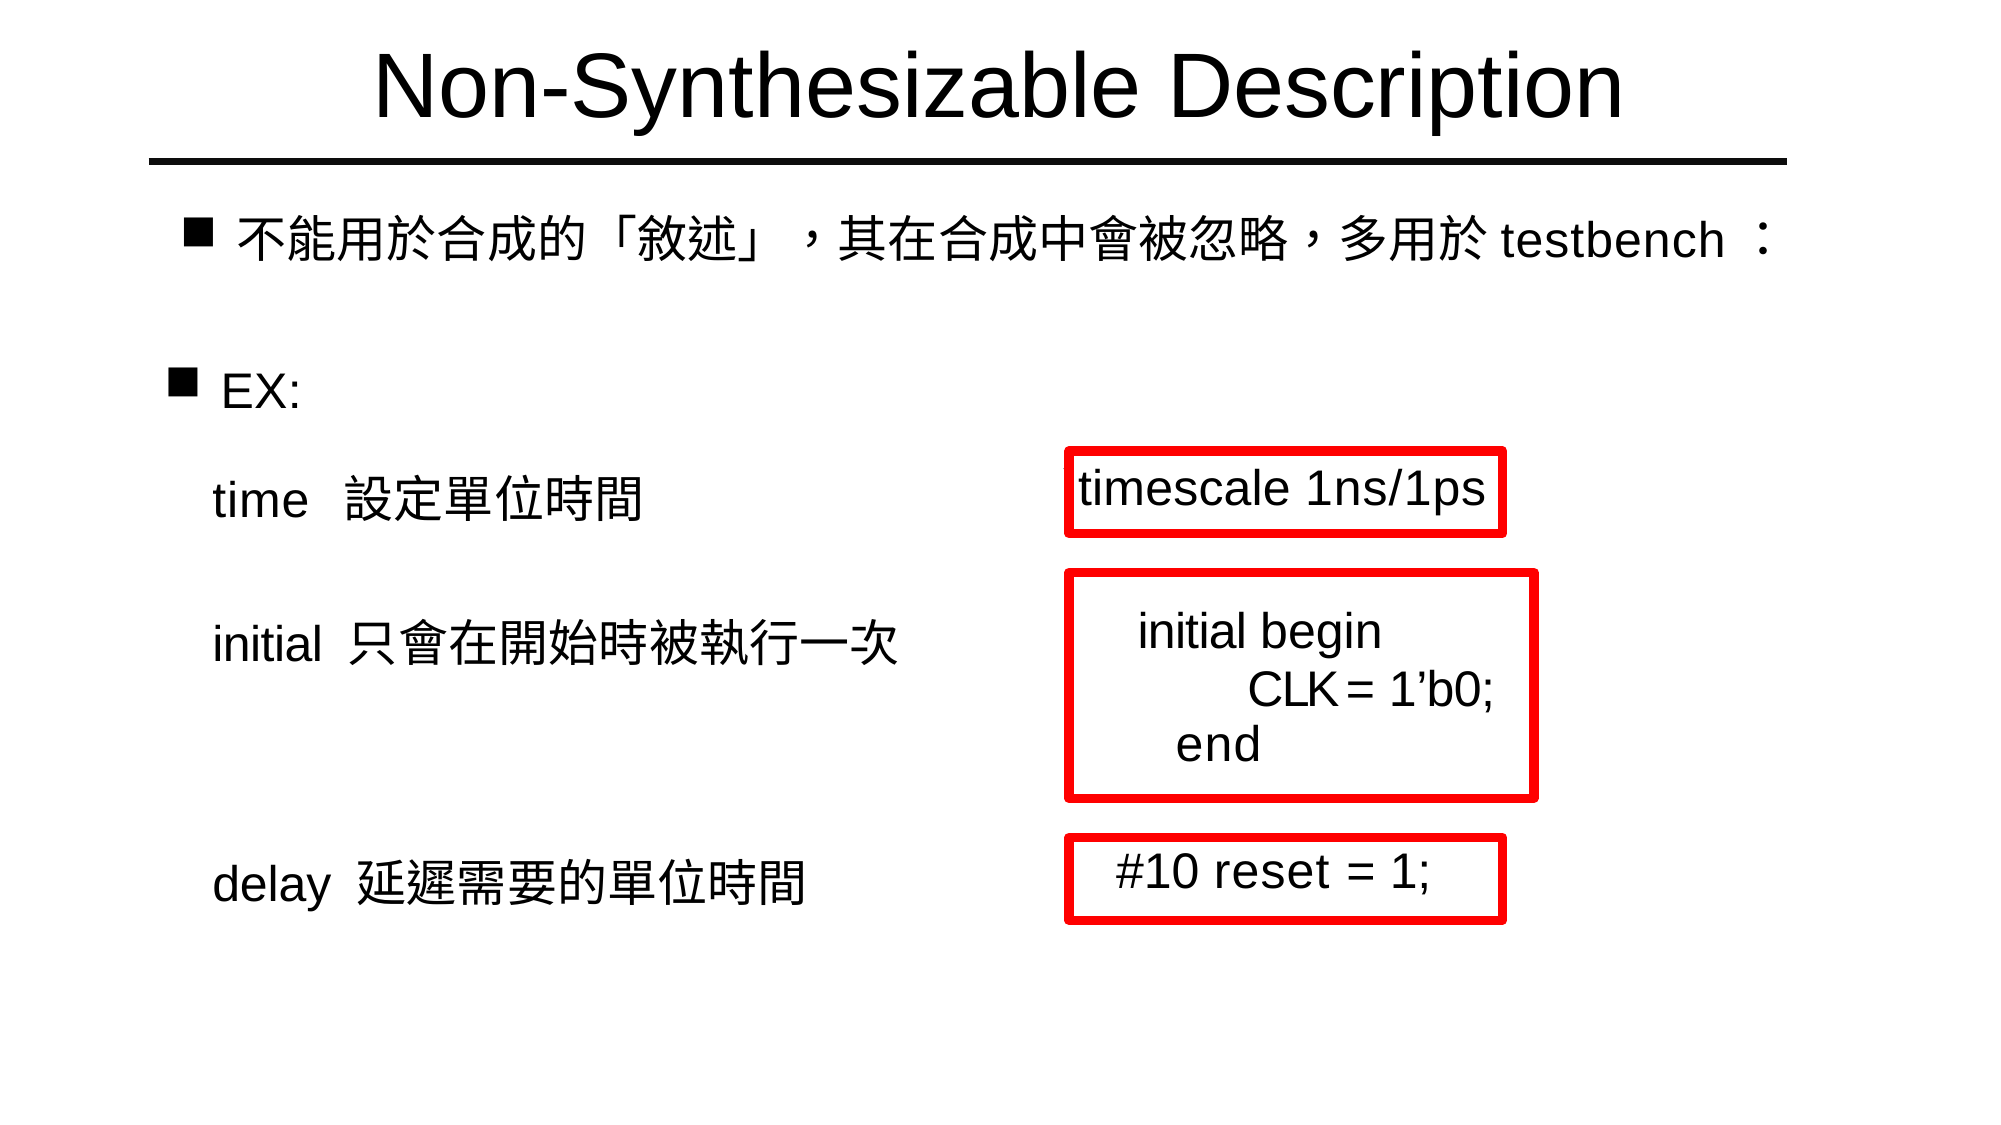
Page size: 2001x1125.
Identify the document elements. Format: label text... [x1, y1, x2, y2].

text_box Non-Synthesizable Description [137, 24, 1863, 145]
table_header time 設定單位時間 [198, 452, 915, 596]
text_box [1069, 450, 1503, 534]
text_box 不能用於合成的「敘述」，其在合成中會被忽略，多用於testbench： [137, 206, 1833, 290]
table_cell initial 只會在開始時被執行一次 [198, 596, 915, 836]
text_box [1069, 572, 1534, 799]
text_box EX: [149, 351, 317, 427]
table_cell delay 延遲需要的單位時間 [198, 836, 915, 979]
table_header `timescale 1ns/1ps [915, 452, 1632, 596]
table_cell #10 reset = 1; [915, 836, 1632, 979]
table_cell initial begin C L K = 1’b0; end [915, 596, 1632, 836]
text_box [1069, 837, 1503, 921]
